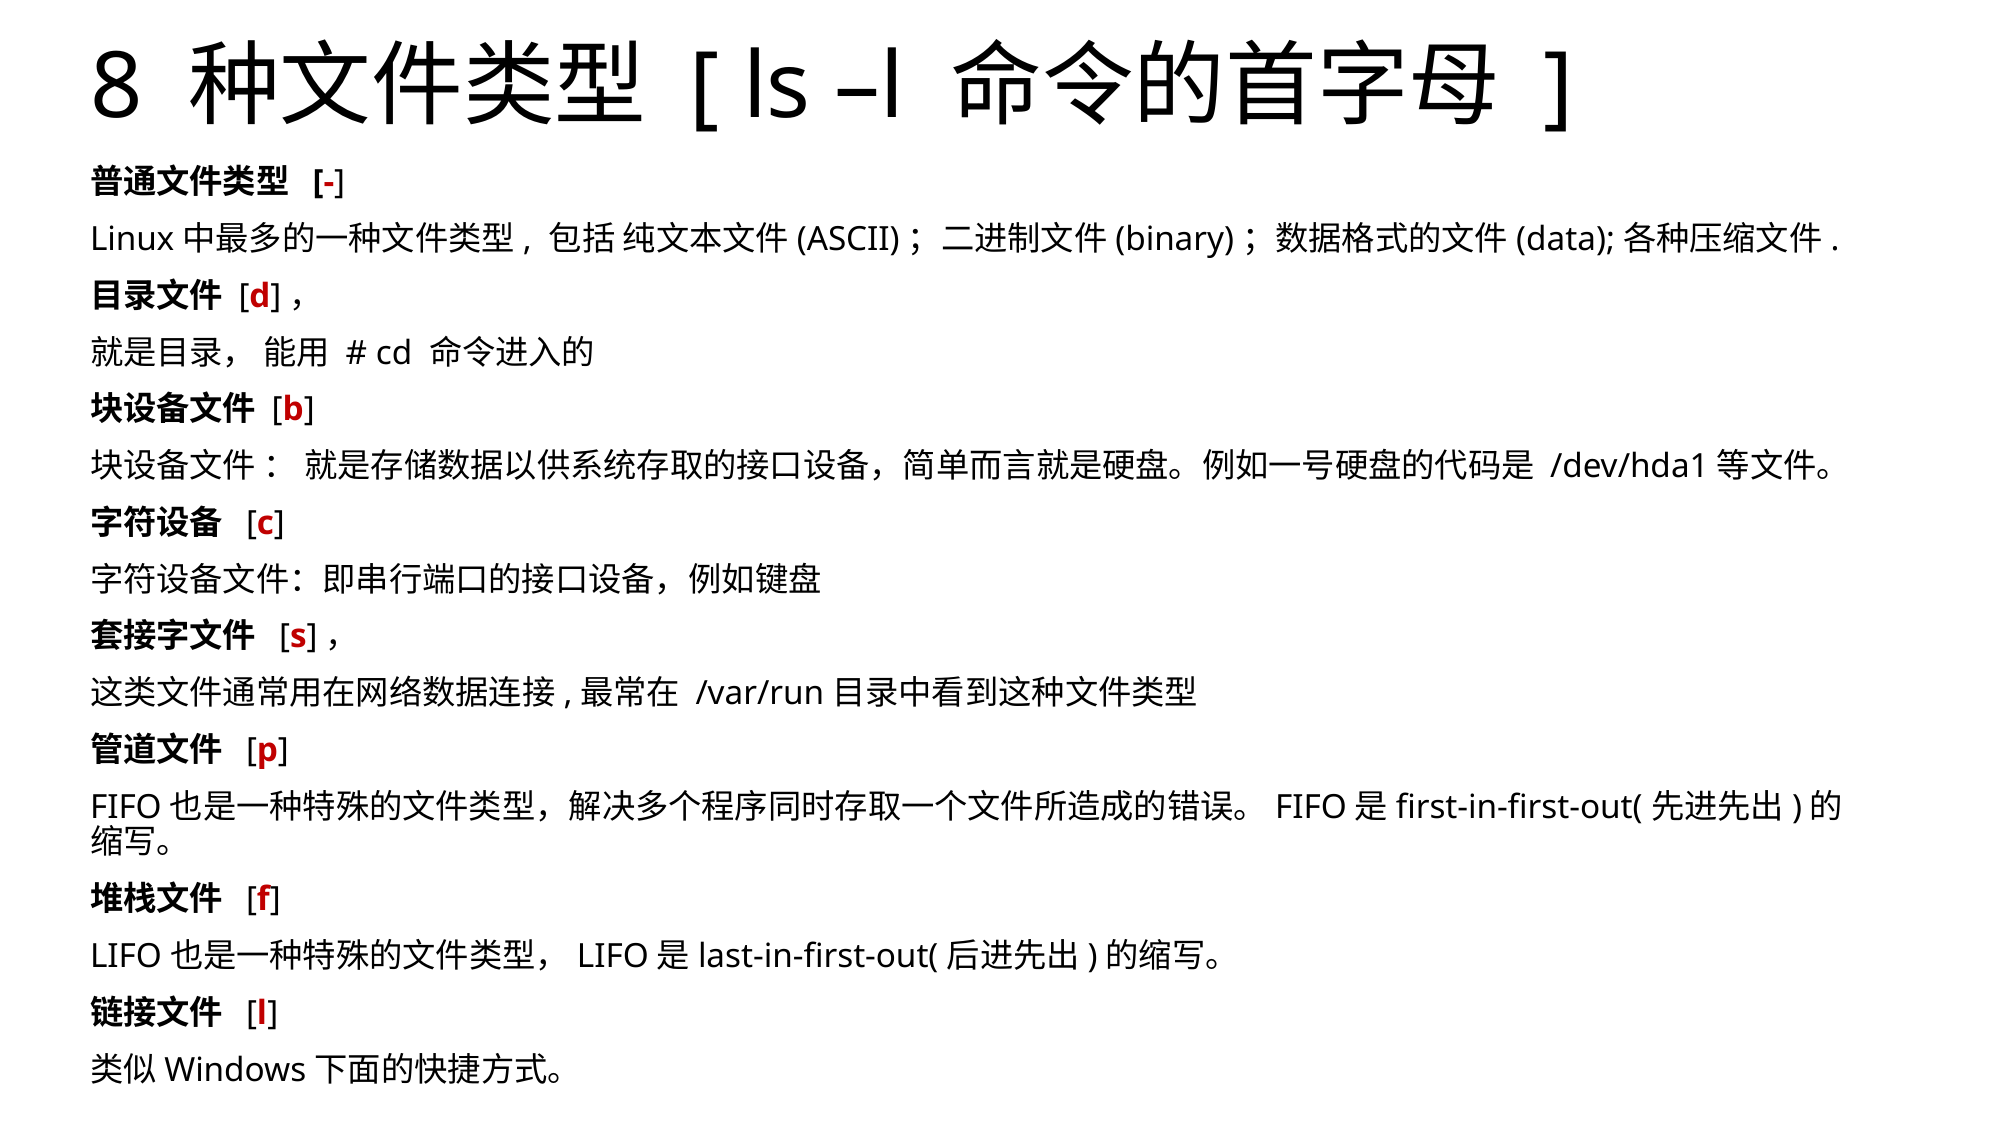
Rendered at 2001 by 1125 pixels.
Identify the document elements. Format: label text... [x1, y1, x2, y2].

title 8 种文件类型 [ ls –l 命令的首字母 ] [75, 0, 1800, 157]
list 普通文件类型 [-] Linux中最多的一种文件类型, 包括 纯文本文件(ASCII)；二进制文件(binary)；数据格式的文件(data);各种压缩文件. 目录文件 [d]， 就是目录， 能用 # cd 命令进入的 块设备文件 [b] 块设备文件 ： 就是存储数据以供系统存取的接口设备，简单而言就是硬盘。例如一号硬盘的代码是 /dev/hda1等文件。 字符设备 [c] 字符设备文件：即串行端口的接口设备，例如键盘 套接字文件 [s]， 这类文件通常用在网络数据连接,最常在 /var/run目录中看到这种文件类型 管道文件 [p] FIFO也是一种特殊的文件类型，解决多个程序同时存取一个文件所造成的错误。FIFO是first-in-first-out(先进先出)的缩写。 堆栈文件 [f] LIFO也是一种特殊的文件类型，LIFO是last-in-first-out(后进先出)的缩写。 链接文件 [l] 类似Windows下面的快捷方式。 [75, 157, 1863, 1088]
